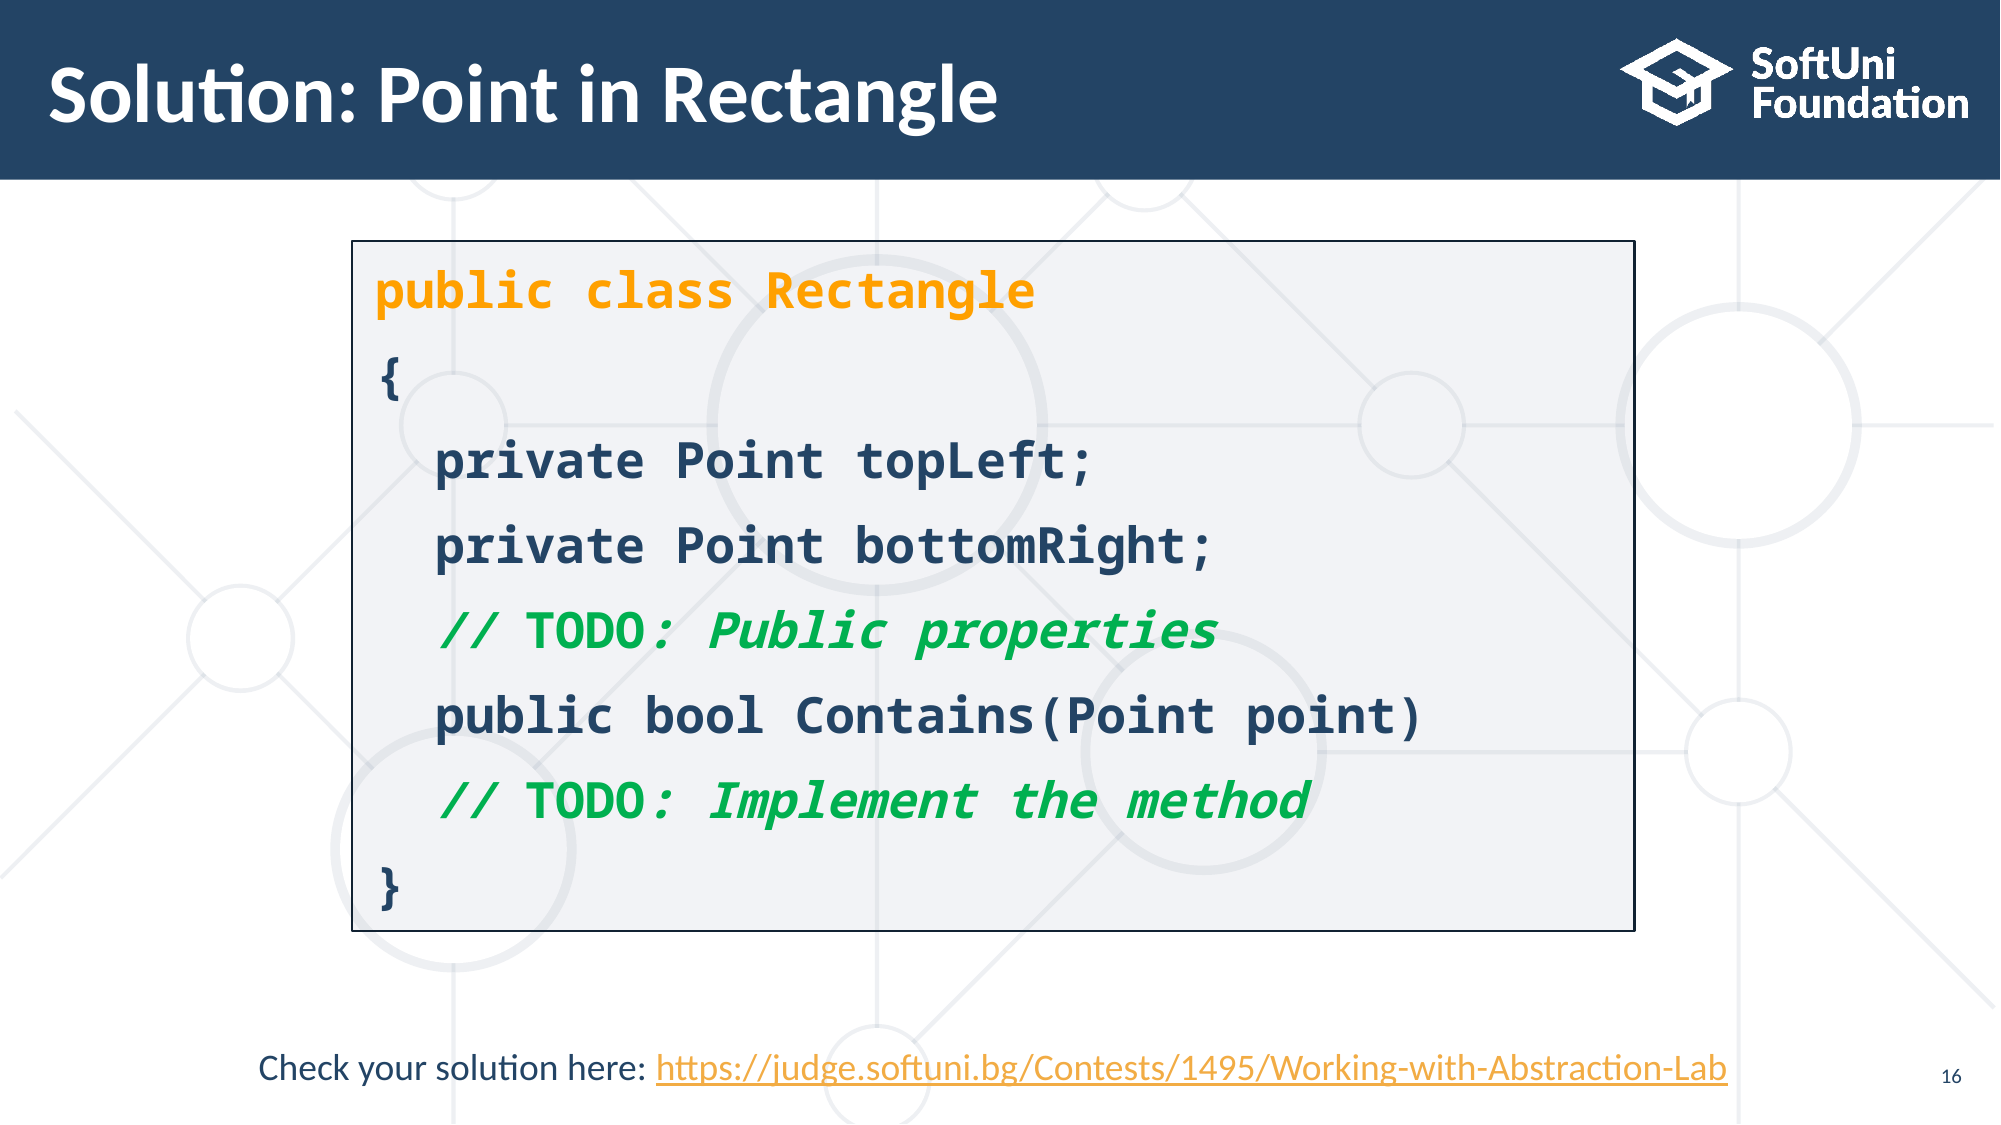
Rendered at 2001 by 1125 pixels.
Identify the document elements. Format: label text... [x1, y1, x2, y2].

text_box Check your solution here: https://judge.softuni.bg/Contests/1495/Working-with-Abstraction-Lab [124, 1035, 1863, 1096]
slide_number 16 [1897, 1049, 1968, 1101]
picture [1619, 38, 1968, 126]
text_box public class Rectangle { private Point topLeft; private Point bottomRight; // TODO: Public properties public bool Contains(Point point) // TODO: Implement the method } [352, 241, 1635, 932]
title Solution: Point in Rectangle [31, 16, 1591, 162]
